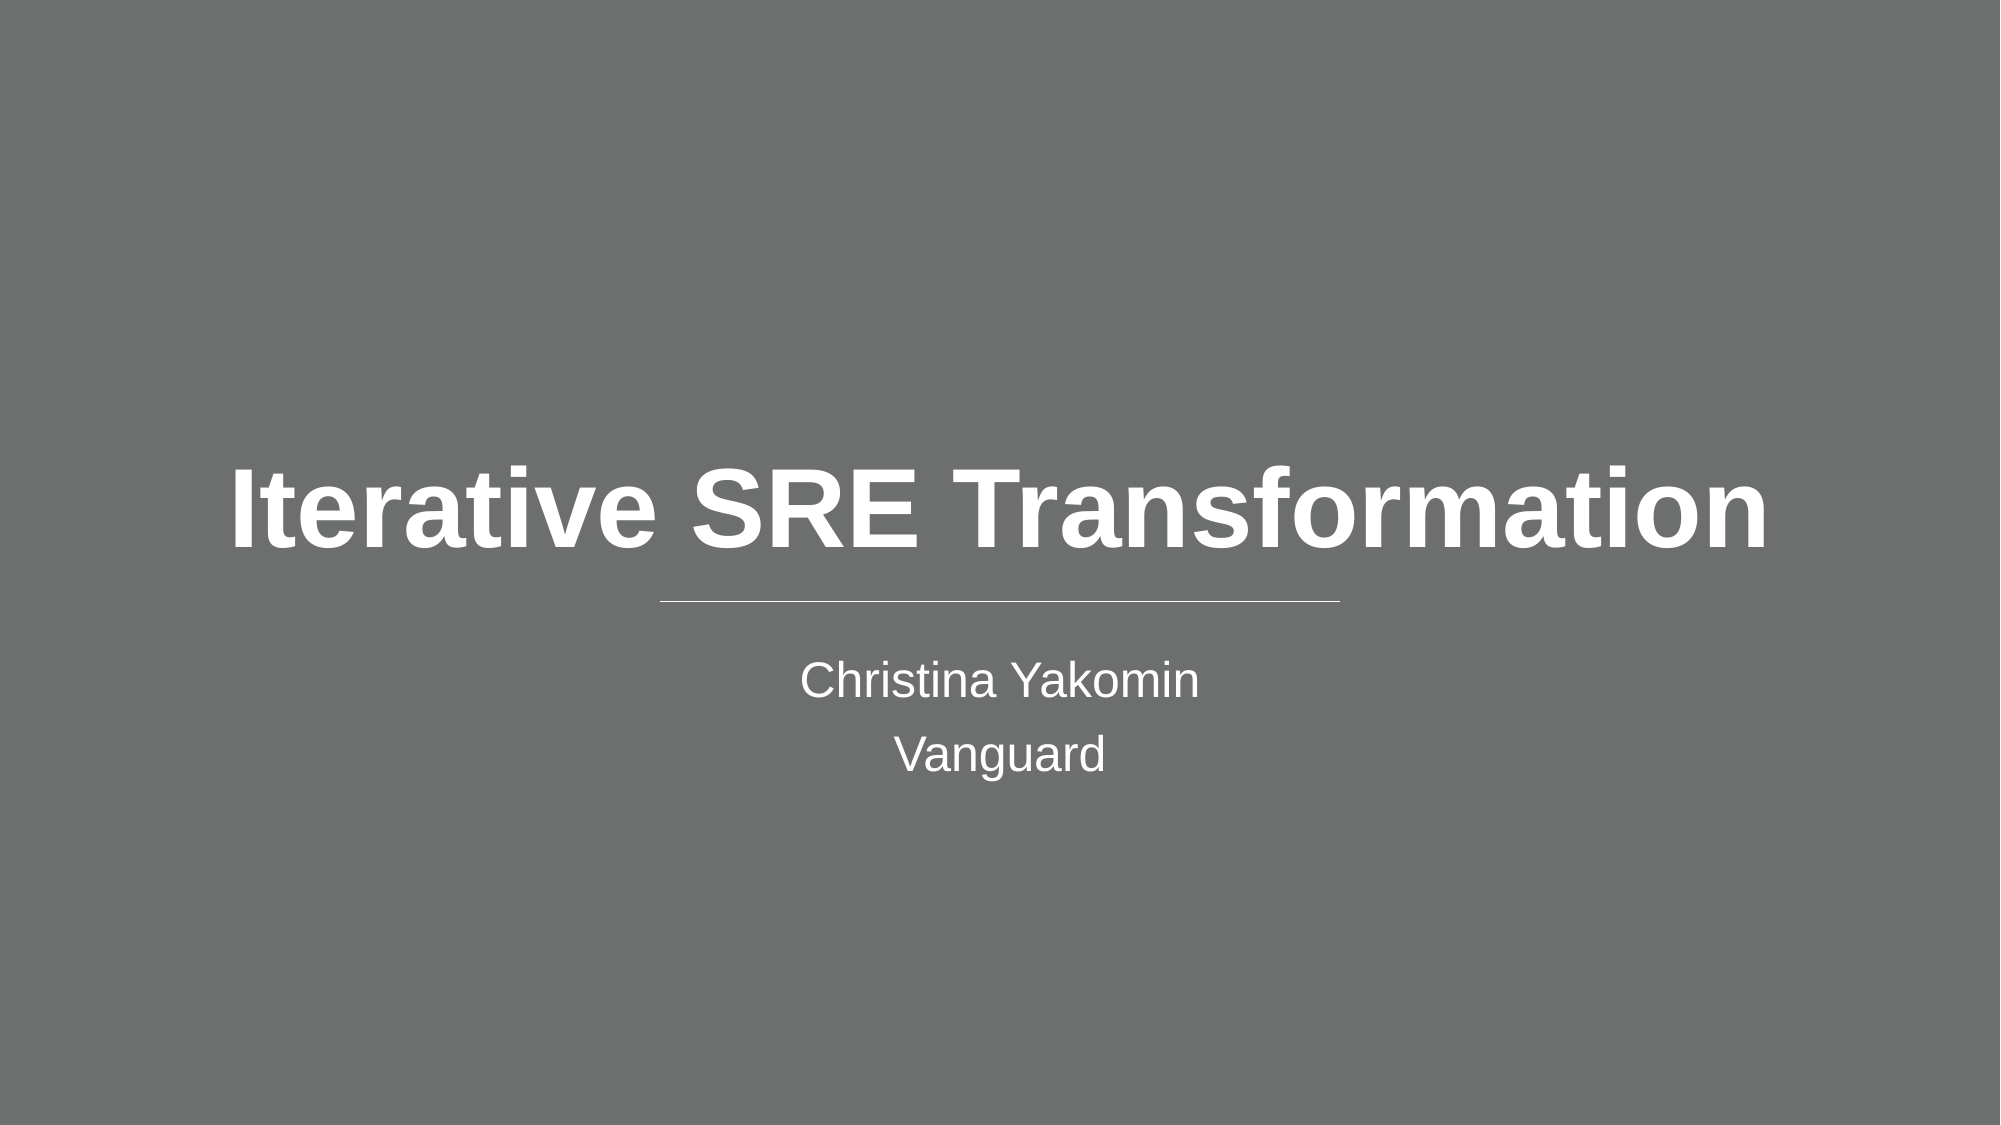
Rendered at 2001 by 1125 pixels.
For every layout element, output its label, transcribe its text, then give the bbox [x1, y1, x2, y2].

title Iterative SRE Transformation [209, 187, 1791, 580]
subtitle Christina Yakomin Vanguard [249, 646, 1750, 919]
